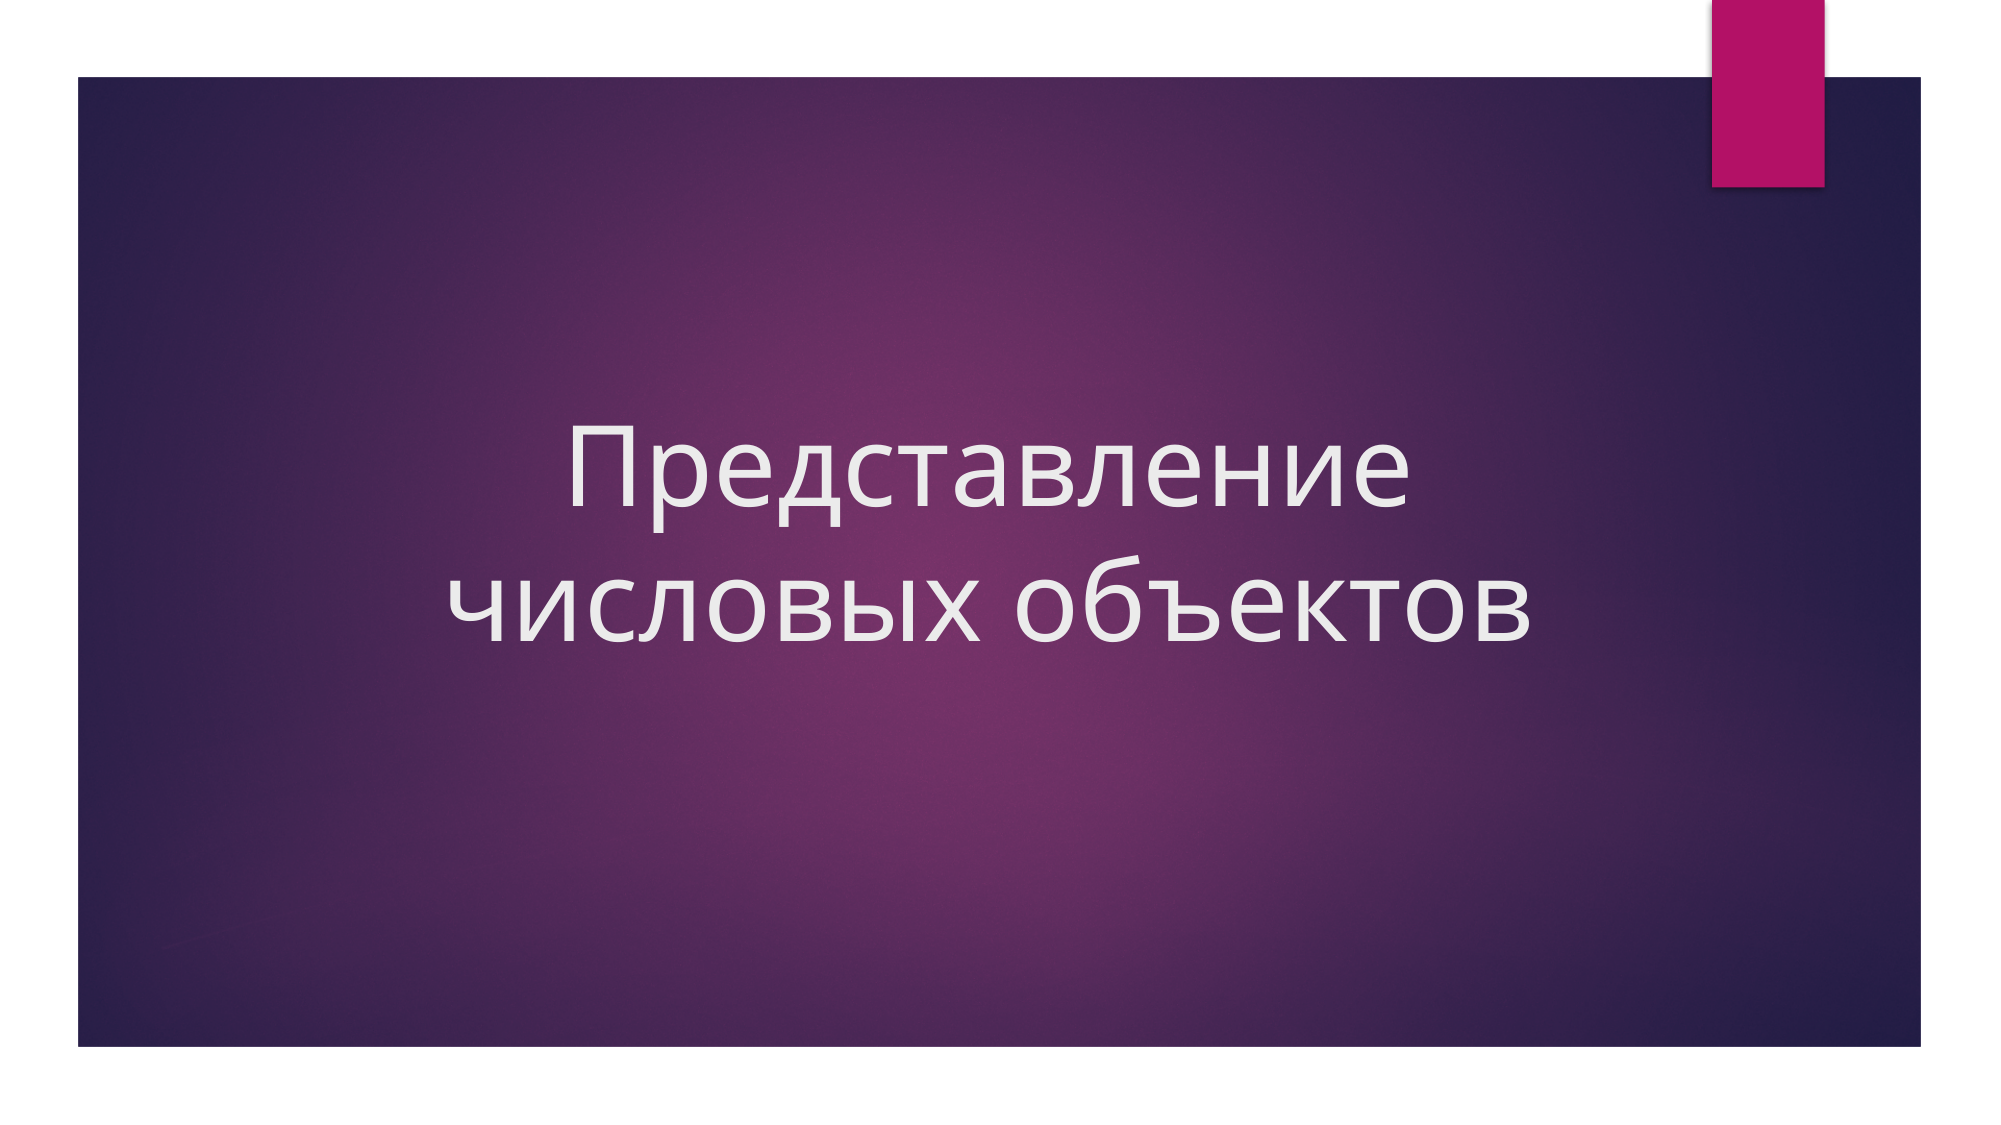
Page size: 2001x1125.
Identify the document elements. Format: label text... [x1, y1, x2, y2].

title Представление числовых объектов [264, 231, 1713, 672]
